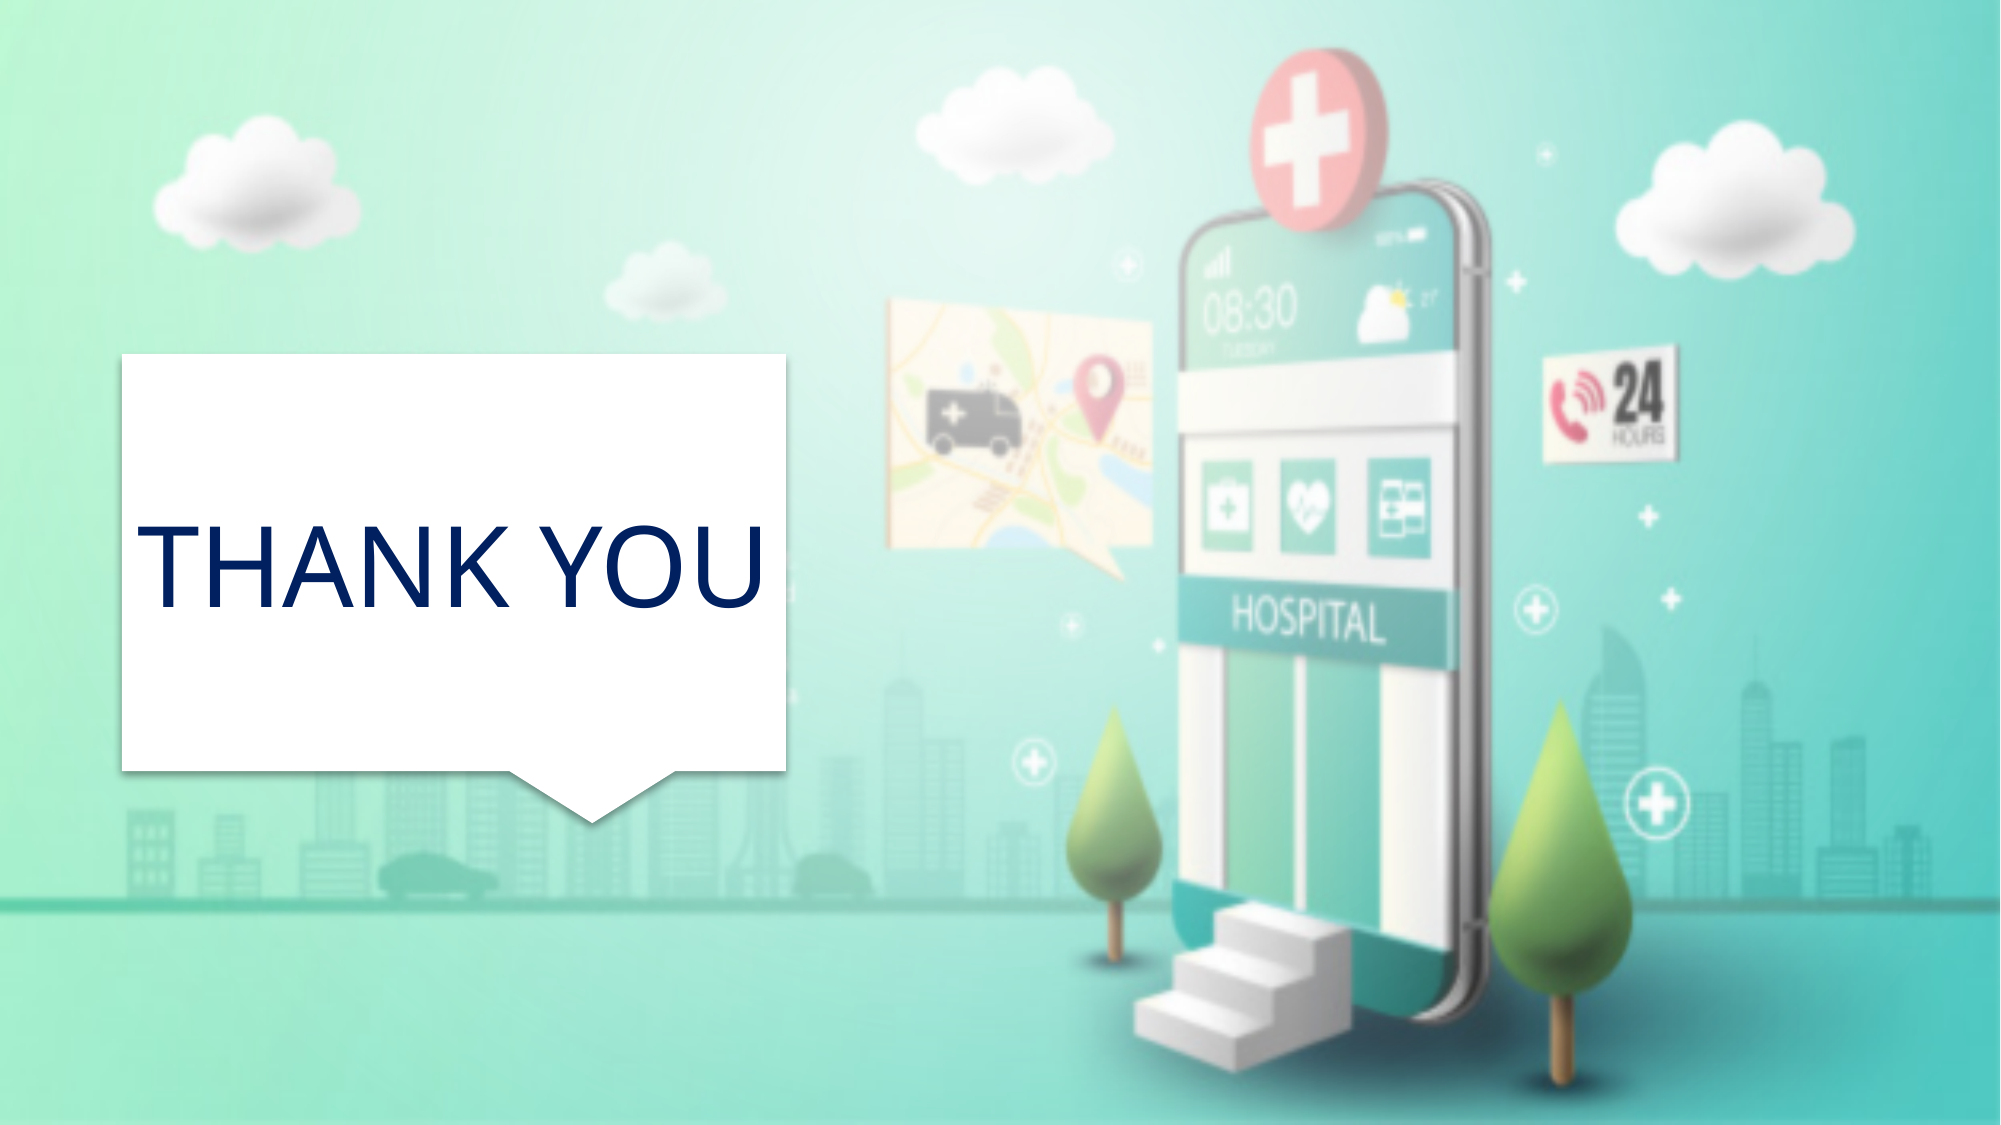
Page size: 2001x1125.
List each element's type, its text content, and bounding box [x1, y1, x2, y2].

text_box THANK YOU [120, 352, 788, 825]
picture [0, 0, 2001, 1125]
